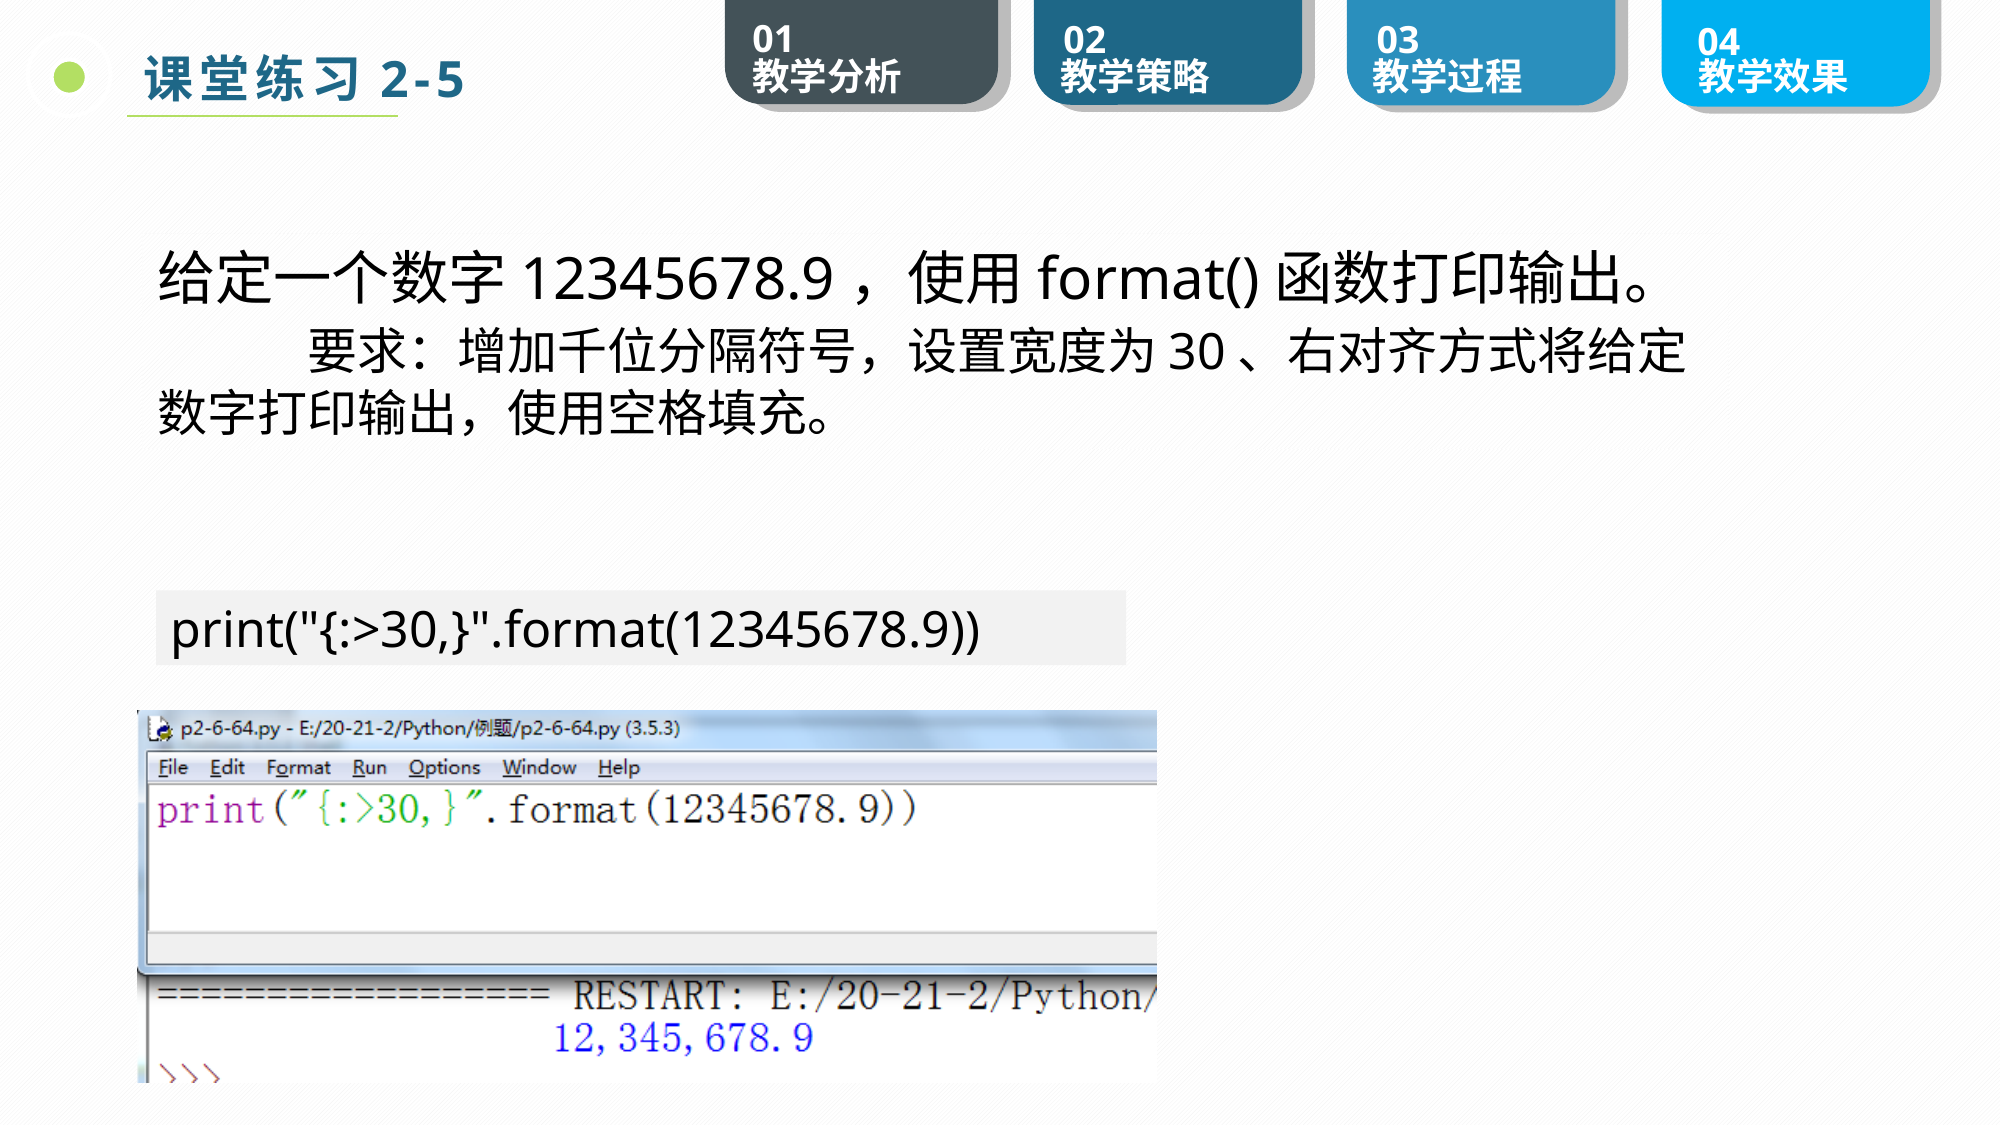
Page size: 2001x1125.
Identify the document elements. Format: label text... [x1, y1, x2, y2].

picture [137, 710, 1157, 1083]
text_box print("{:>30,}".format(12345678.9)) [156, 590, 1127, 666]
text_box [27, 33, 111, 117]
text_box 给定一个数字12345678.9，使用format()函数打印输出。 要求：增加千位分隔符号，设置宽度为30、右对齐方式将给定数字打印输出，使用空格填充。 [142, 233, 1729, 449]
text_box 课堂练习2-5 [128, 40, 1155, 115]
